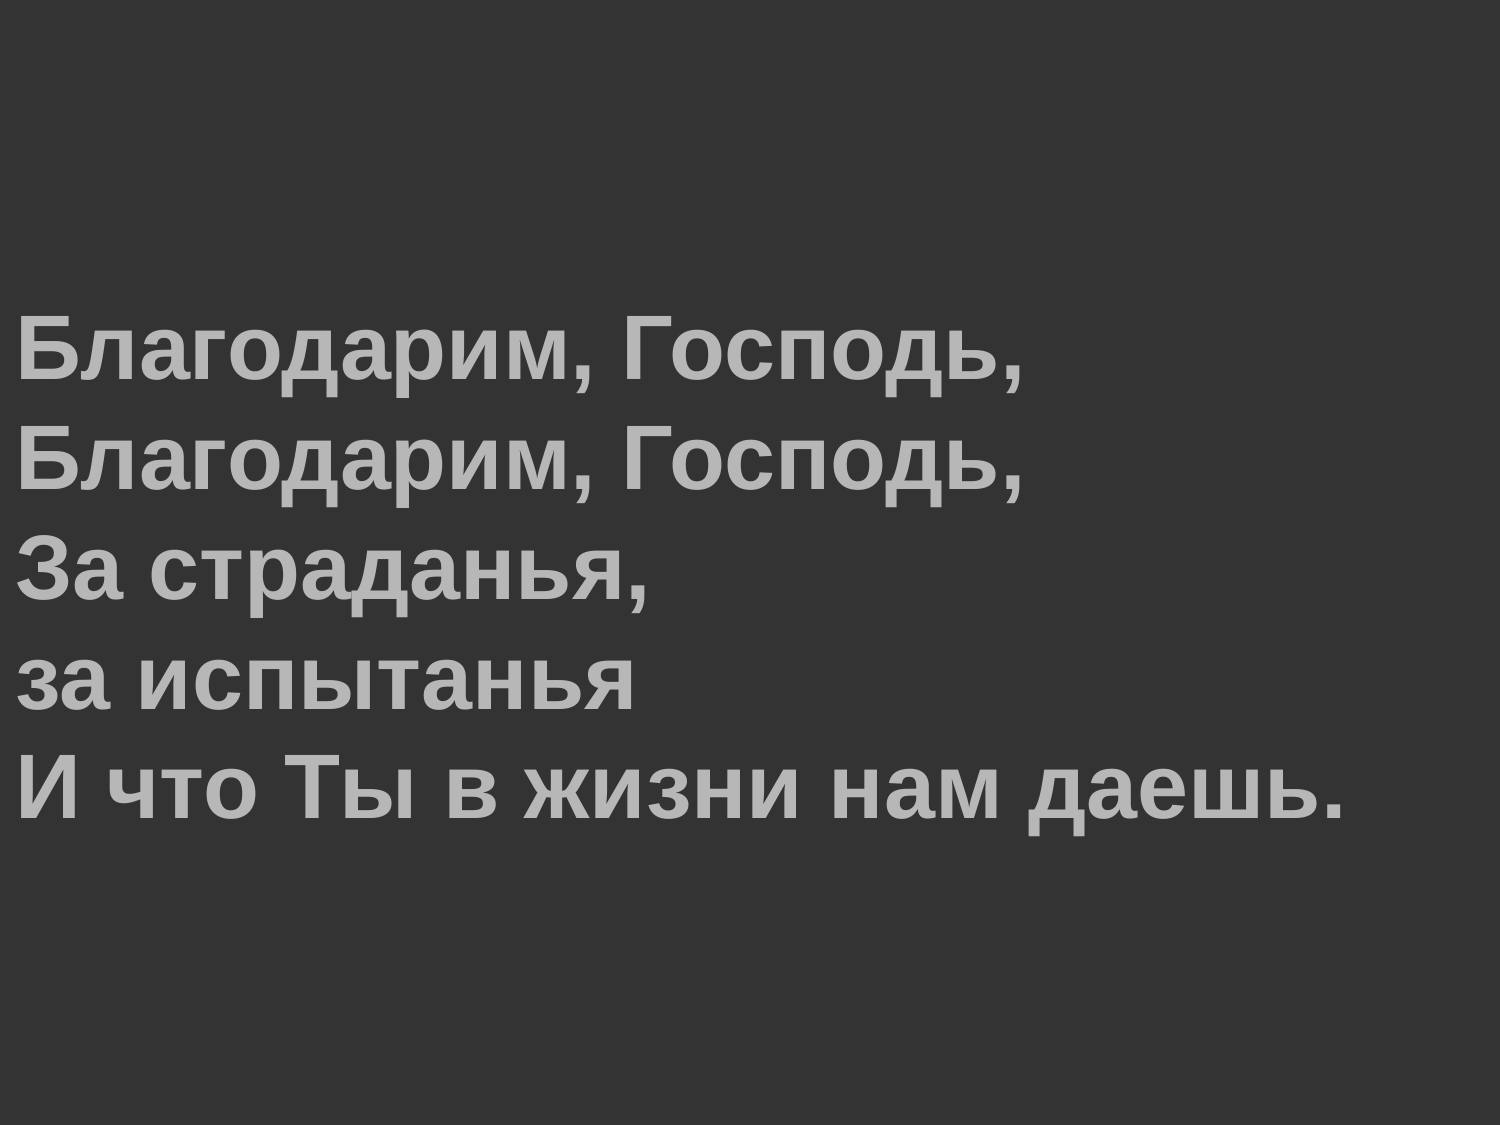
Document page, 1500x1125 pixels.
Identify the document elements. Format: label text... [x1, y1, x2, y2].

text_box Благодарим, Господь, Благодарим, Господь, За страданья, за испытанья И что Ты в жизни нам даешь. [0, 0, 1500, 1125]
